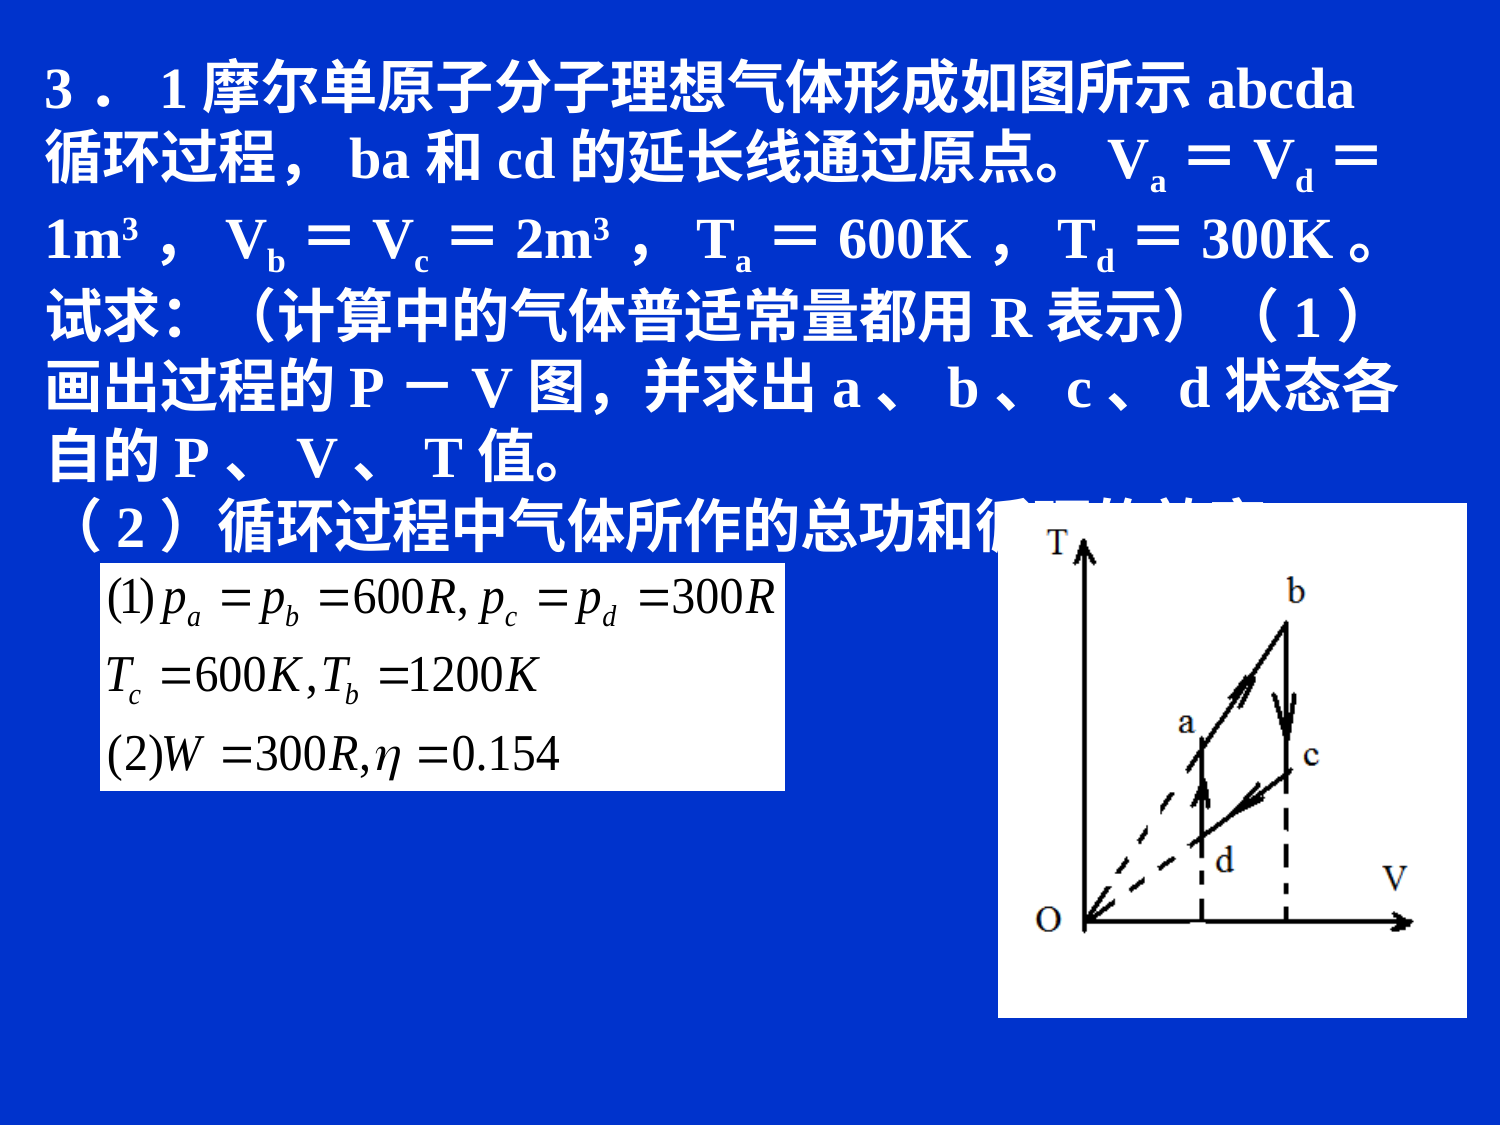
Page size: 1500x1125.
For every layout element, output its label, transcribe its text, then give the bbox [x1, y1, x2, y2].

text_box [99, 562, 786, 792]
picture [997, 503, 1468, 1018]
text_box 3．1摩尔单原子分子理想气体形成如图所示abcda循环过程，ba和cd的延长线通过原点。Va＝Vd＝1m3，Vb＝Vc＝2m3，Ta＝600K，Td＝300K。试求：（计算中的气体普适常量都用R表示）（1）画出过程的P－V图，并求出a、b、c、d状态各自的P、V、T值。 （2）循环过程中气体所作的总功和循环的效率。 [29, 42, 1441, 567]
